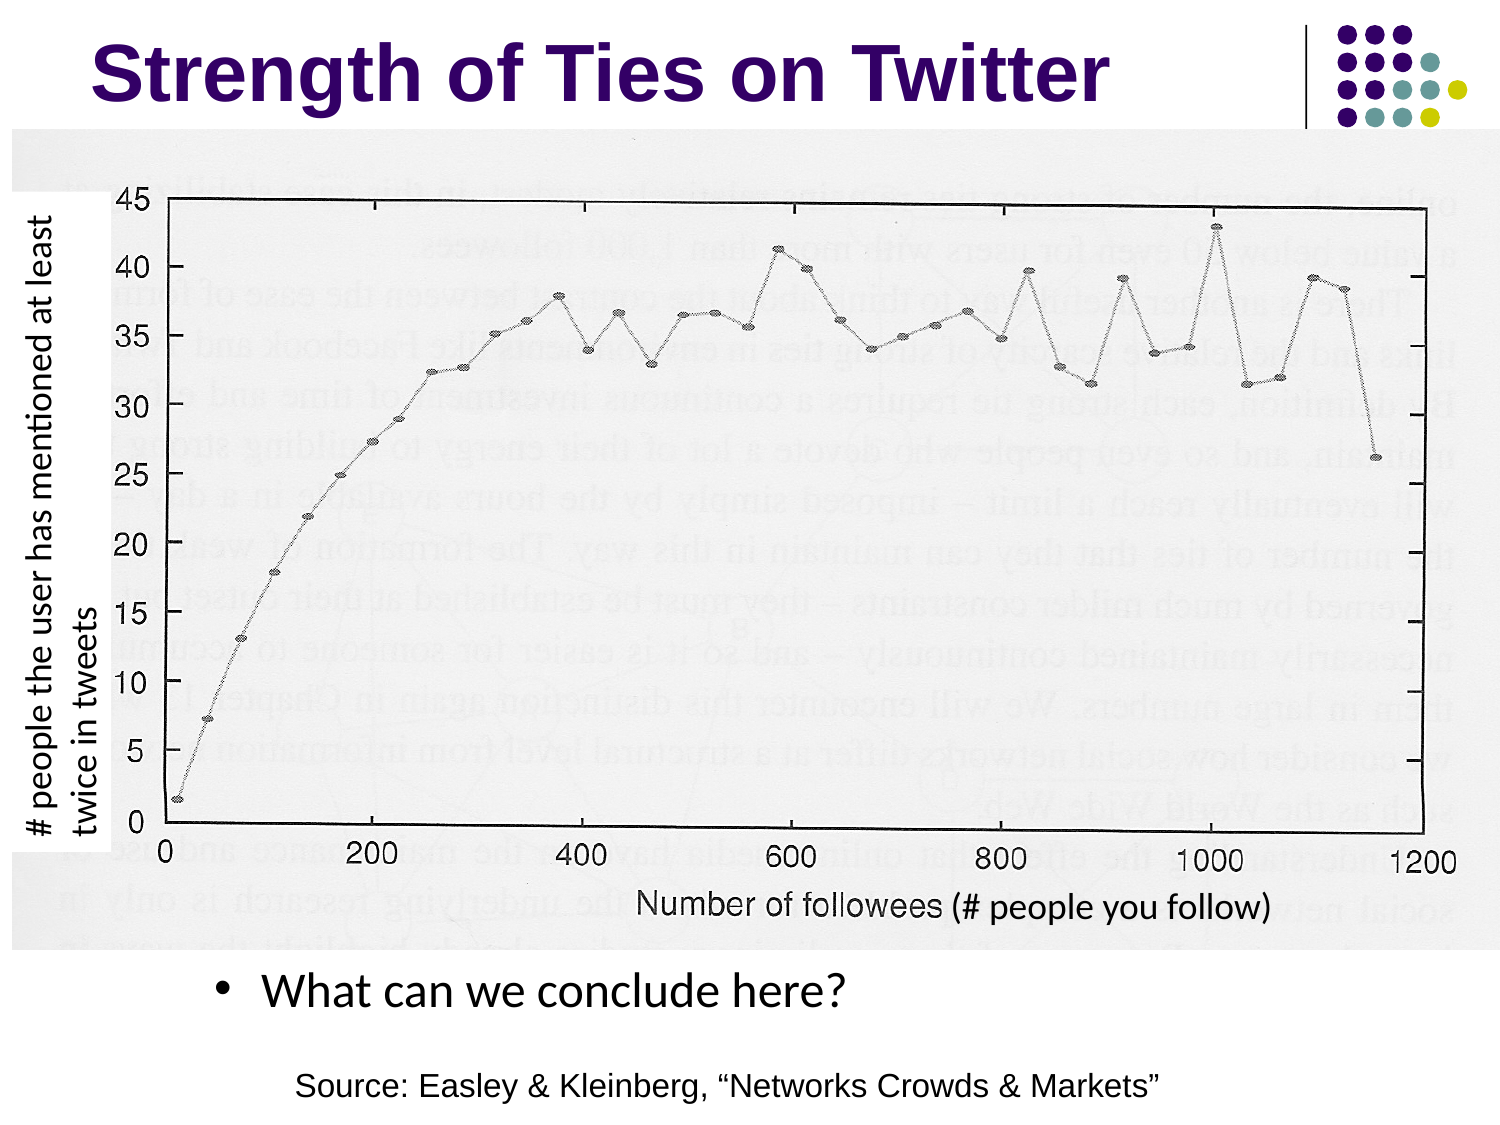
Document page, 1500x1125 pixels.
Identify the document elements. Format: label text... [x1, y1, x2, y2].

text_box Source: Easley & Kleinberg, “Networks Crowds & Markets” [279, 1056, 1176, 1112]
title Strength of Ties on Twitter [74, 0, 1313, 126]
picture [12, 129, 1500, 951]
text_box What can we conclude here? [199, 958, 864, 1025]
